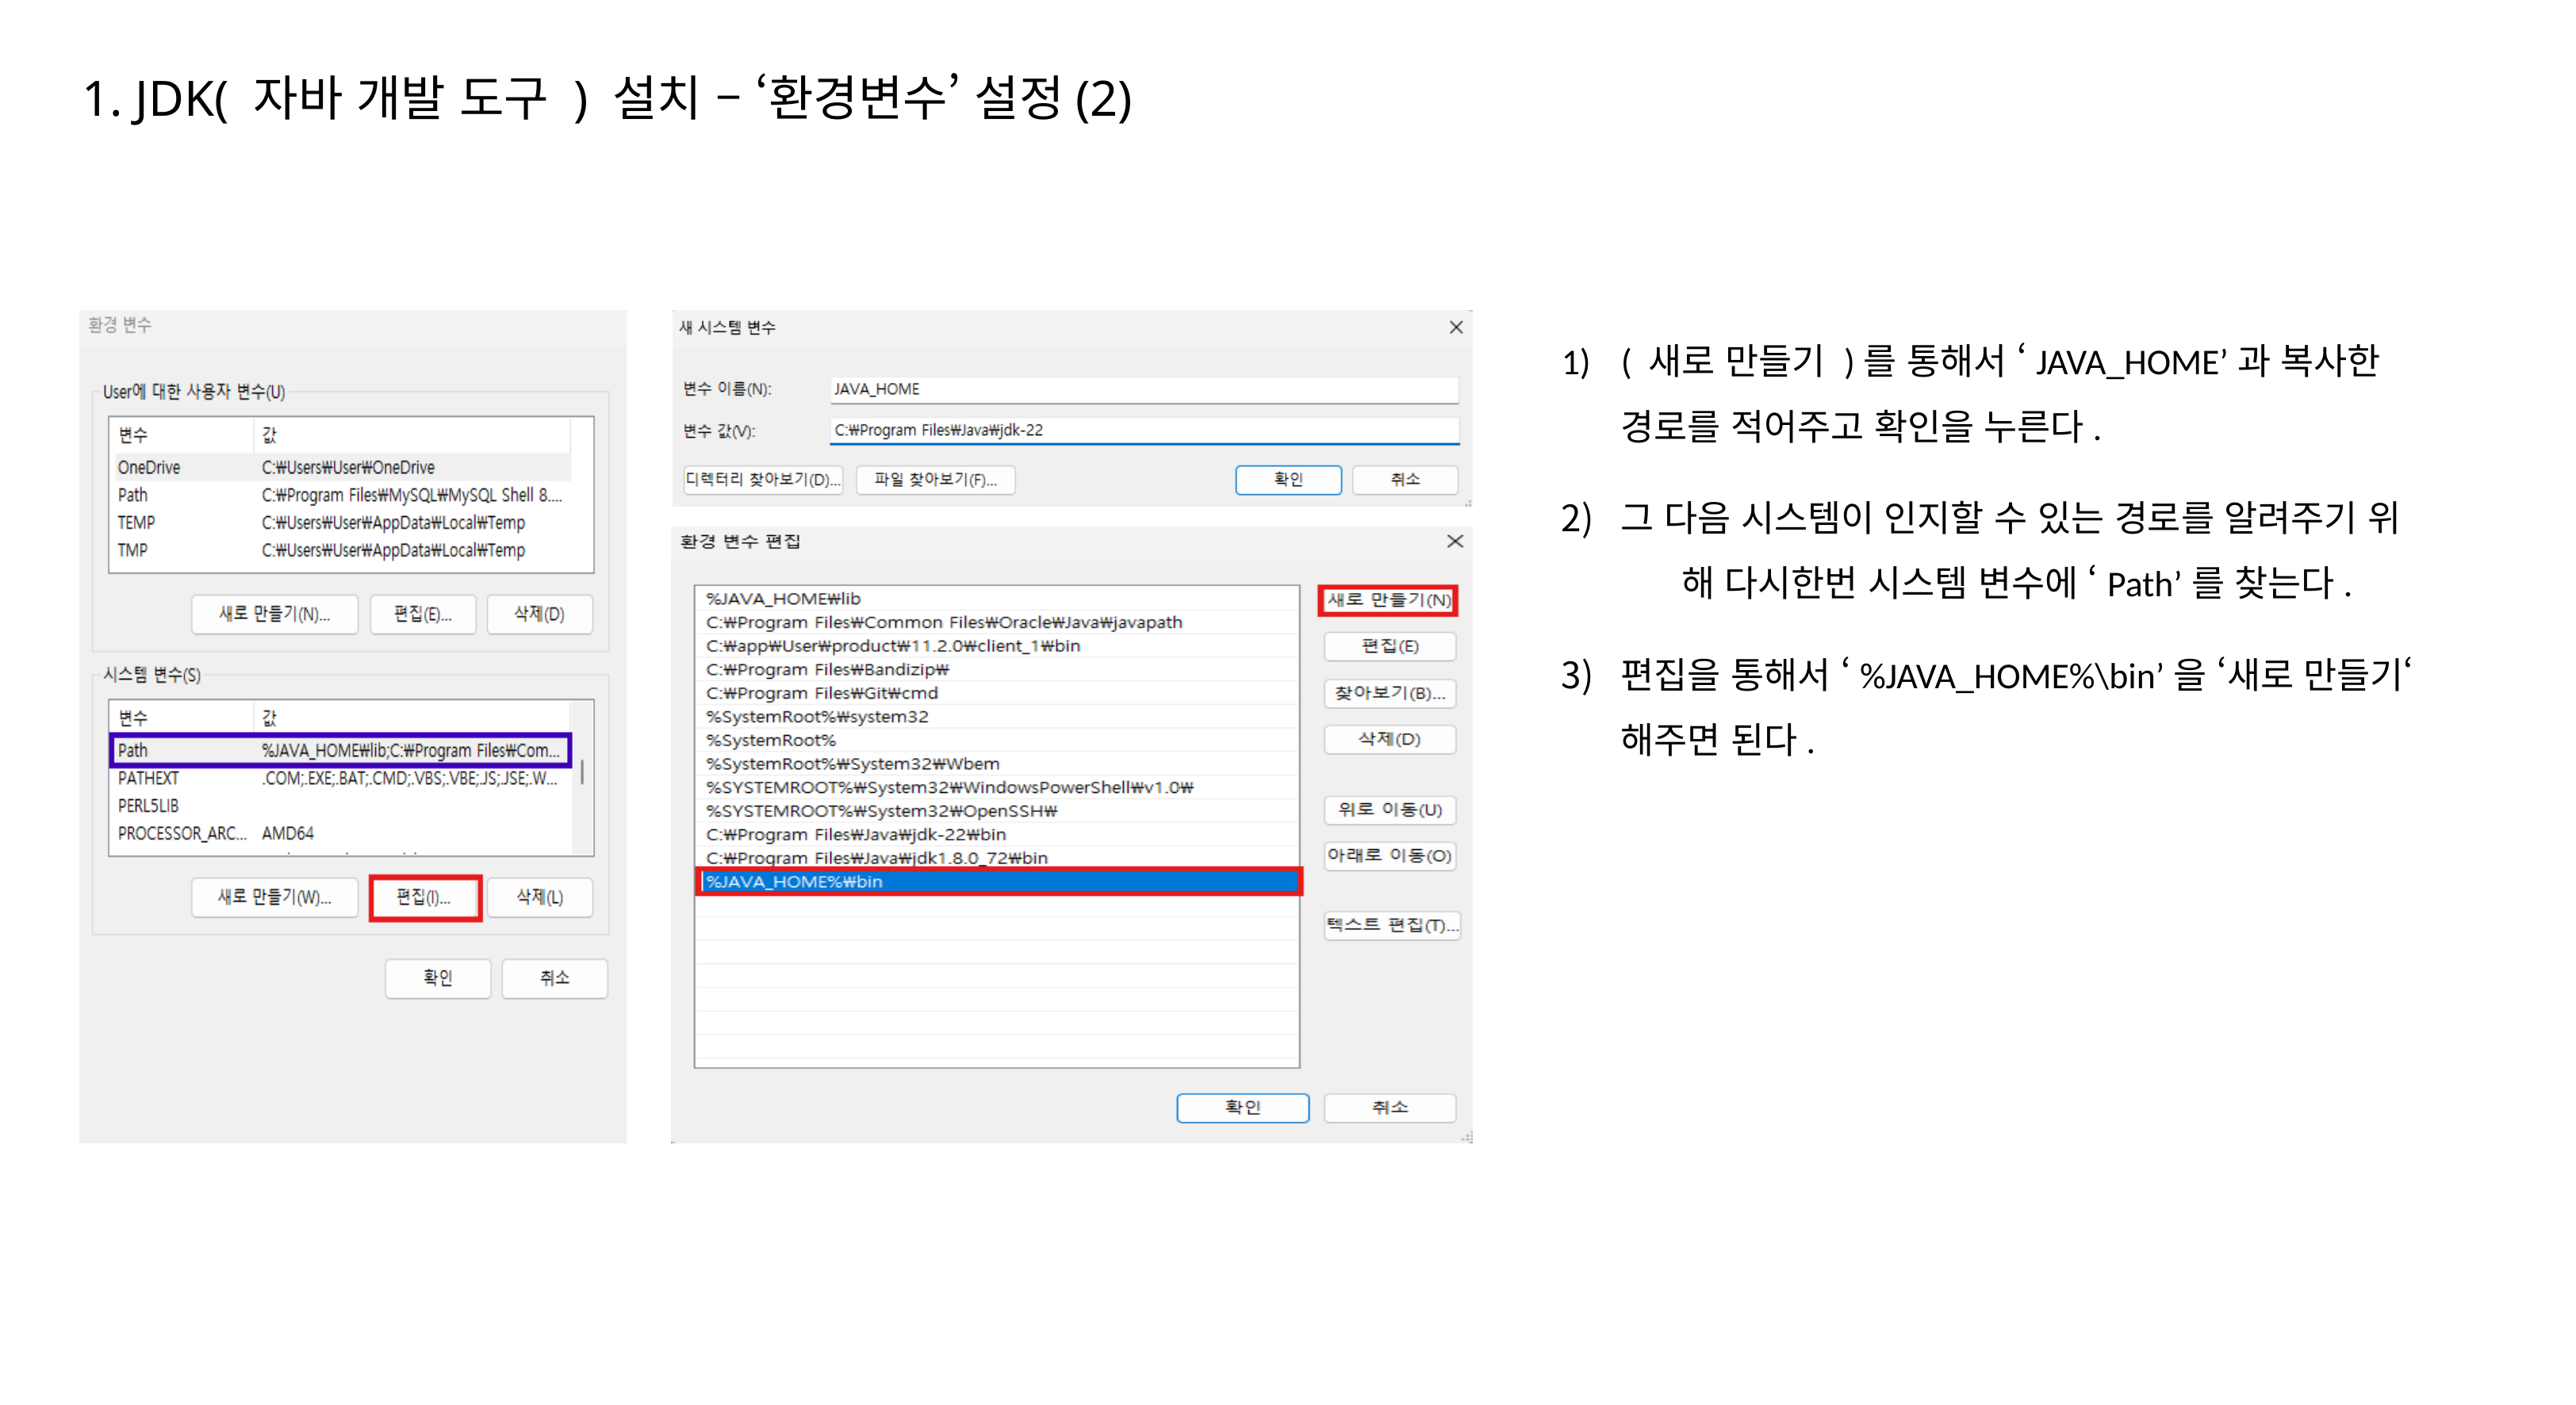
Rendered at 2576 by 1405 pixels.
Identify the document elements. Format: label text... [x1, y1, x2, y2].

text_box 1. JDK( 자바 개발 도구 ) 설치 – ‘환경변수’ 설정(2) [70, 60, 1519, 140]
picture [79, 310, 627, 1143]
picture [671, 526, 1473, 1143]
picture [673, 310, 1473, 507]
text_box ( 새로 만들기 )를 통해서 ‘JAVA_HOME’과 복사한 경로를 적어주고 확인을 누른다. 그 다음 시스템이 인지할 수 있는 경로를 알려주기 위 해 다시한번 시스템 변수에 ‘Path’를 찾는다. 편집을 통해서 ‘%JAVA_HOME%\bin’을 ‘새로 만들기‘ 해주면 된다. [1549, 310, 2463, 628]
